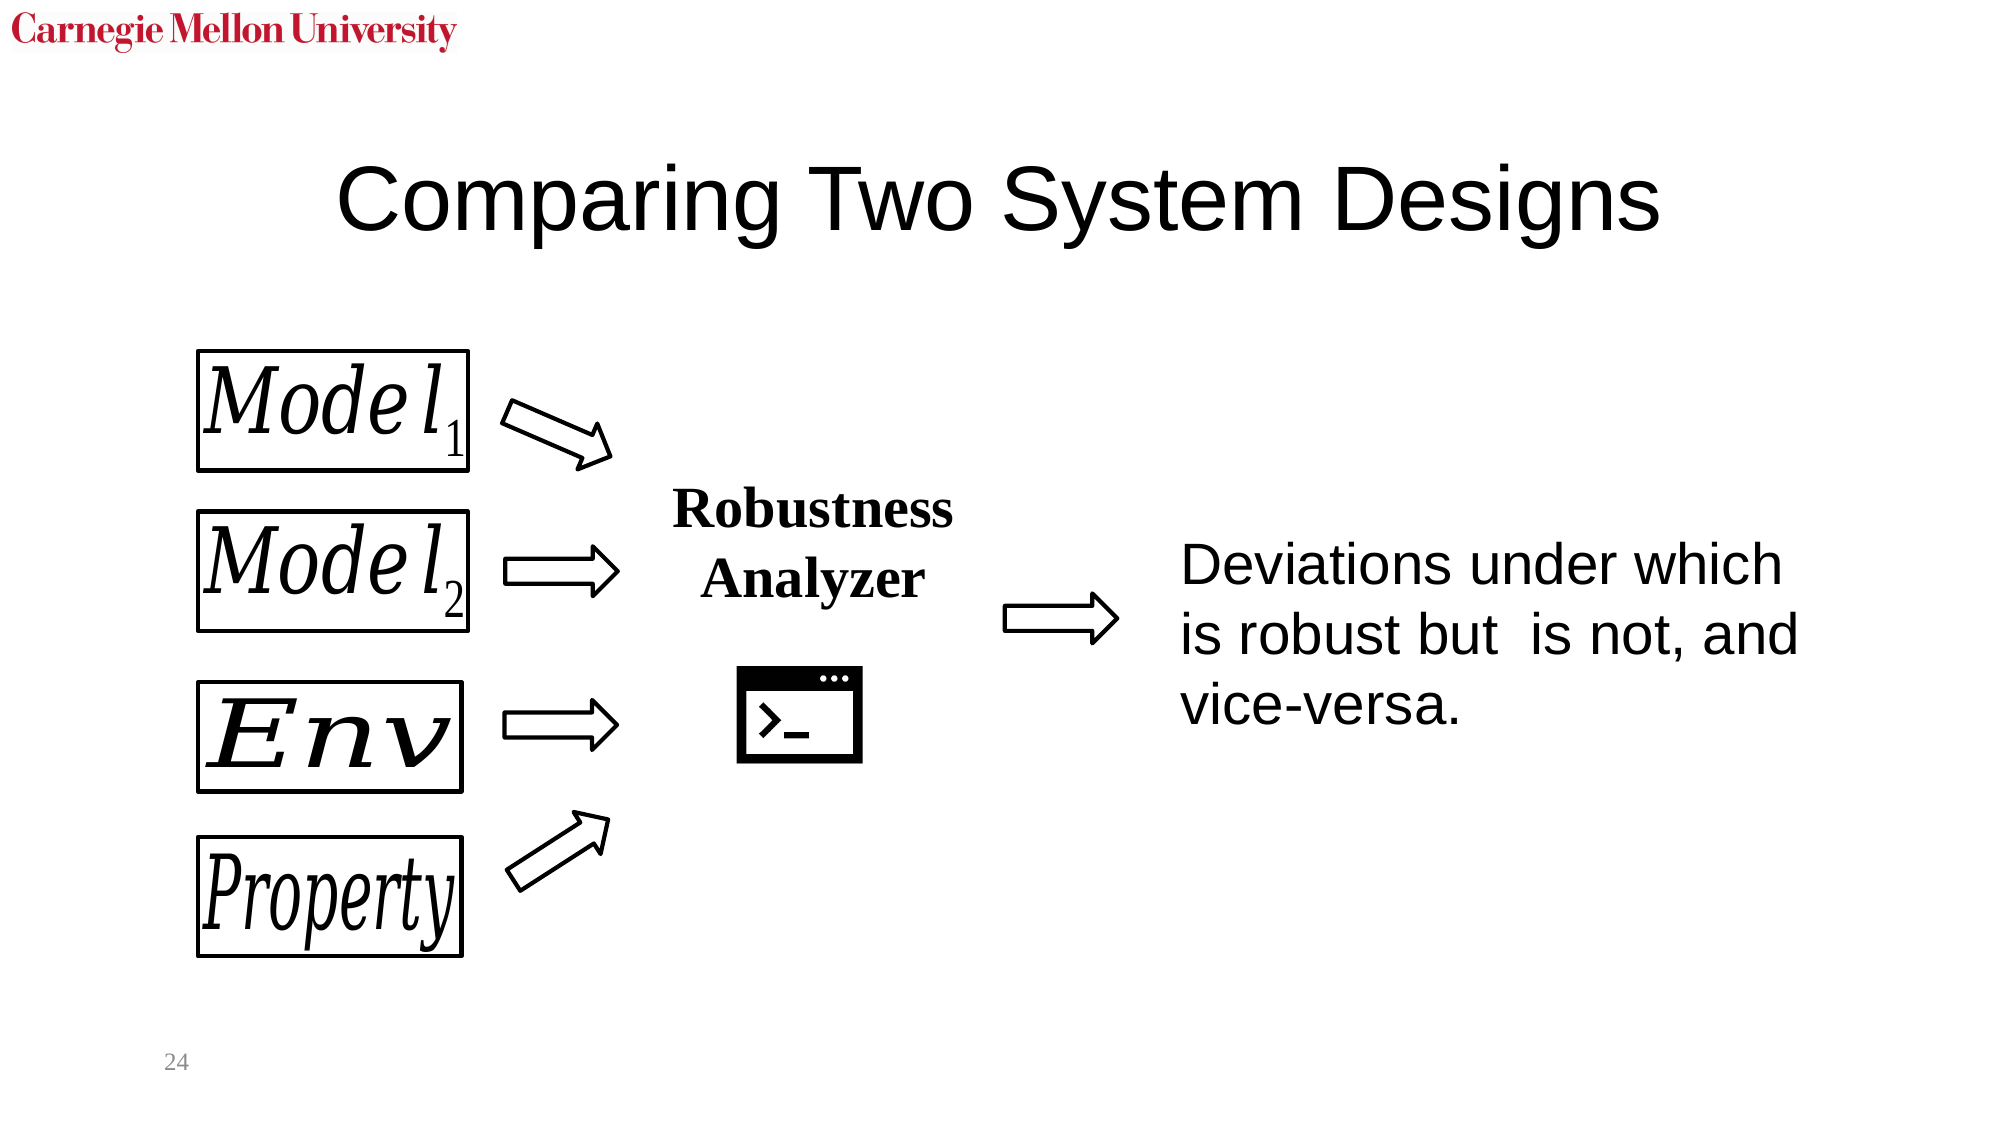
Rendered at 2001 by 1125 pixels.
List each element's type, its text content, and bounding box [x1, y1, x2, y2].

title Comparing Two System Designs [150, 99, 1850, 288]
text_box [502, 698, 620, 752]
text_box [503, 544, 620, 599]
slide_number 24 [149, 1030, 288, 1091]
picture [12, 12, 457, 53]
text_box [645, 461, 982, 790]
text_box [500, 398, 613, 472]
text_box [1002, 591, 1120, 646]
text_box [504, 809, 611, 893]
